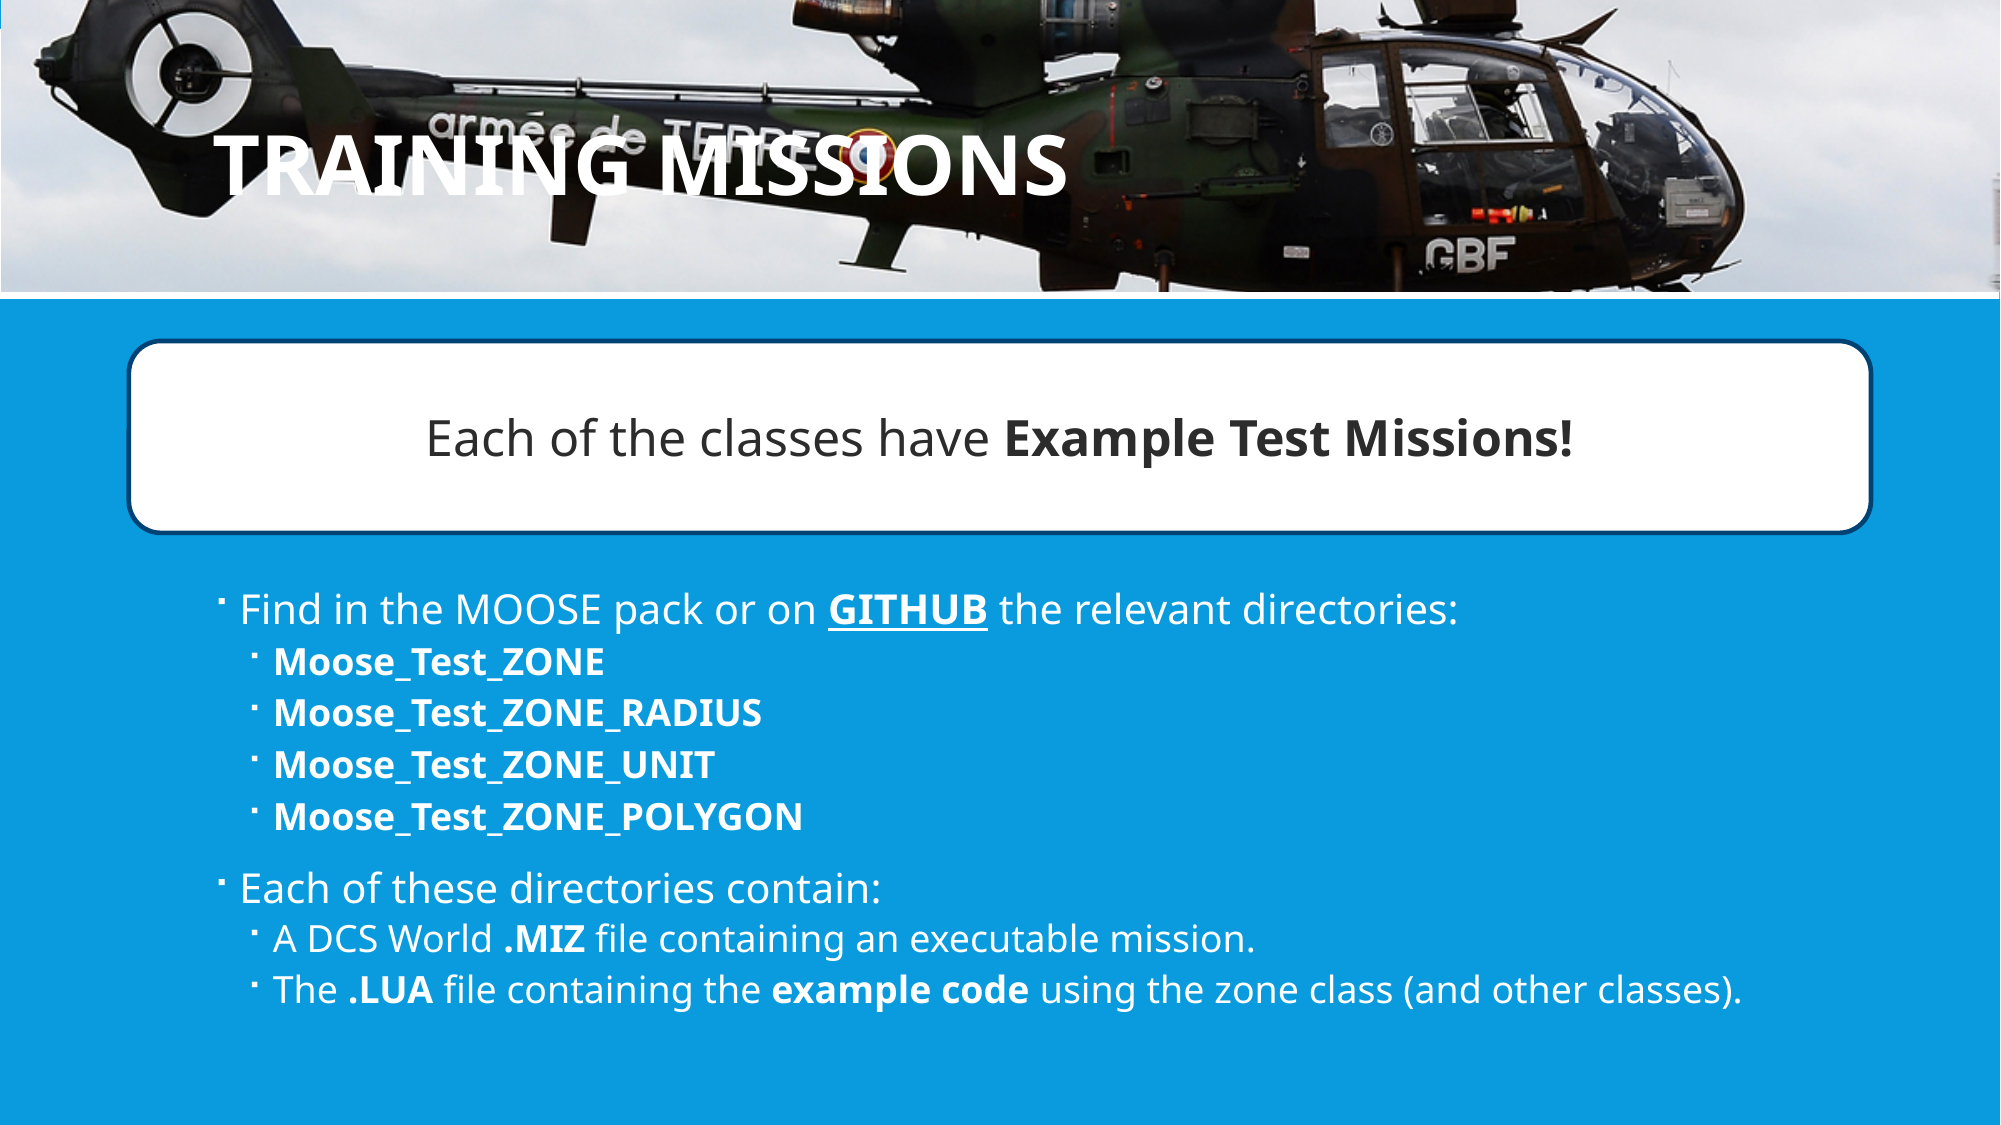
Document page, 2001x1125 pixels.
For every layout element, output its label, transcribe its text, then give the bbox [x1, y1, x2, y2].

picture [1, 0, 2000, 292]
text_box Each of the classes have Example Test Missions! [127, 339, 1873, 534]
list Find in the MOOSE pack or on GITHUB the relevant directories: Moose_Test_ZONE Moose_Test_ZONE_RADIUS Moose_Test_ZONE_UNIT Moose_Test_ZONE_POLYGON Each of these directories contain: A DCS World .MIZ file containing an executable mission. The .LUA file containing the example code using the zone class (and other classes). [197, 577, 1803, 1050]
title Training missions [197, 46, 1803, 295]
